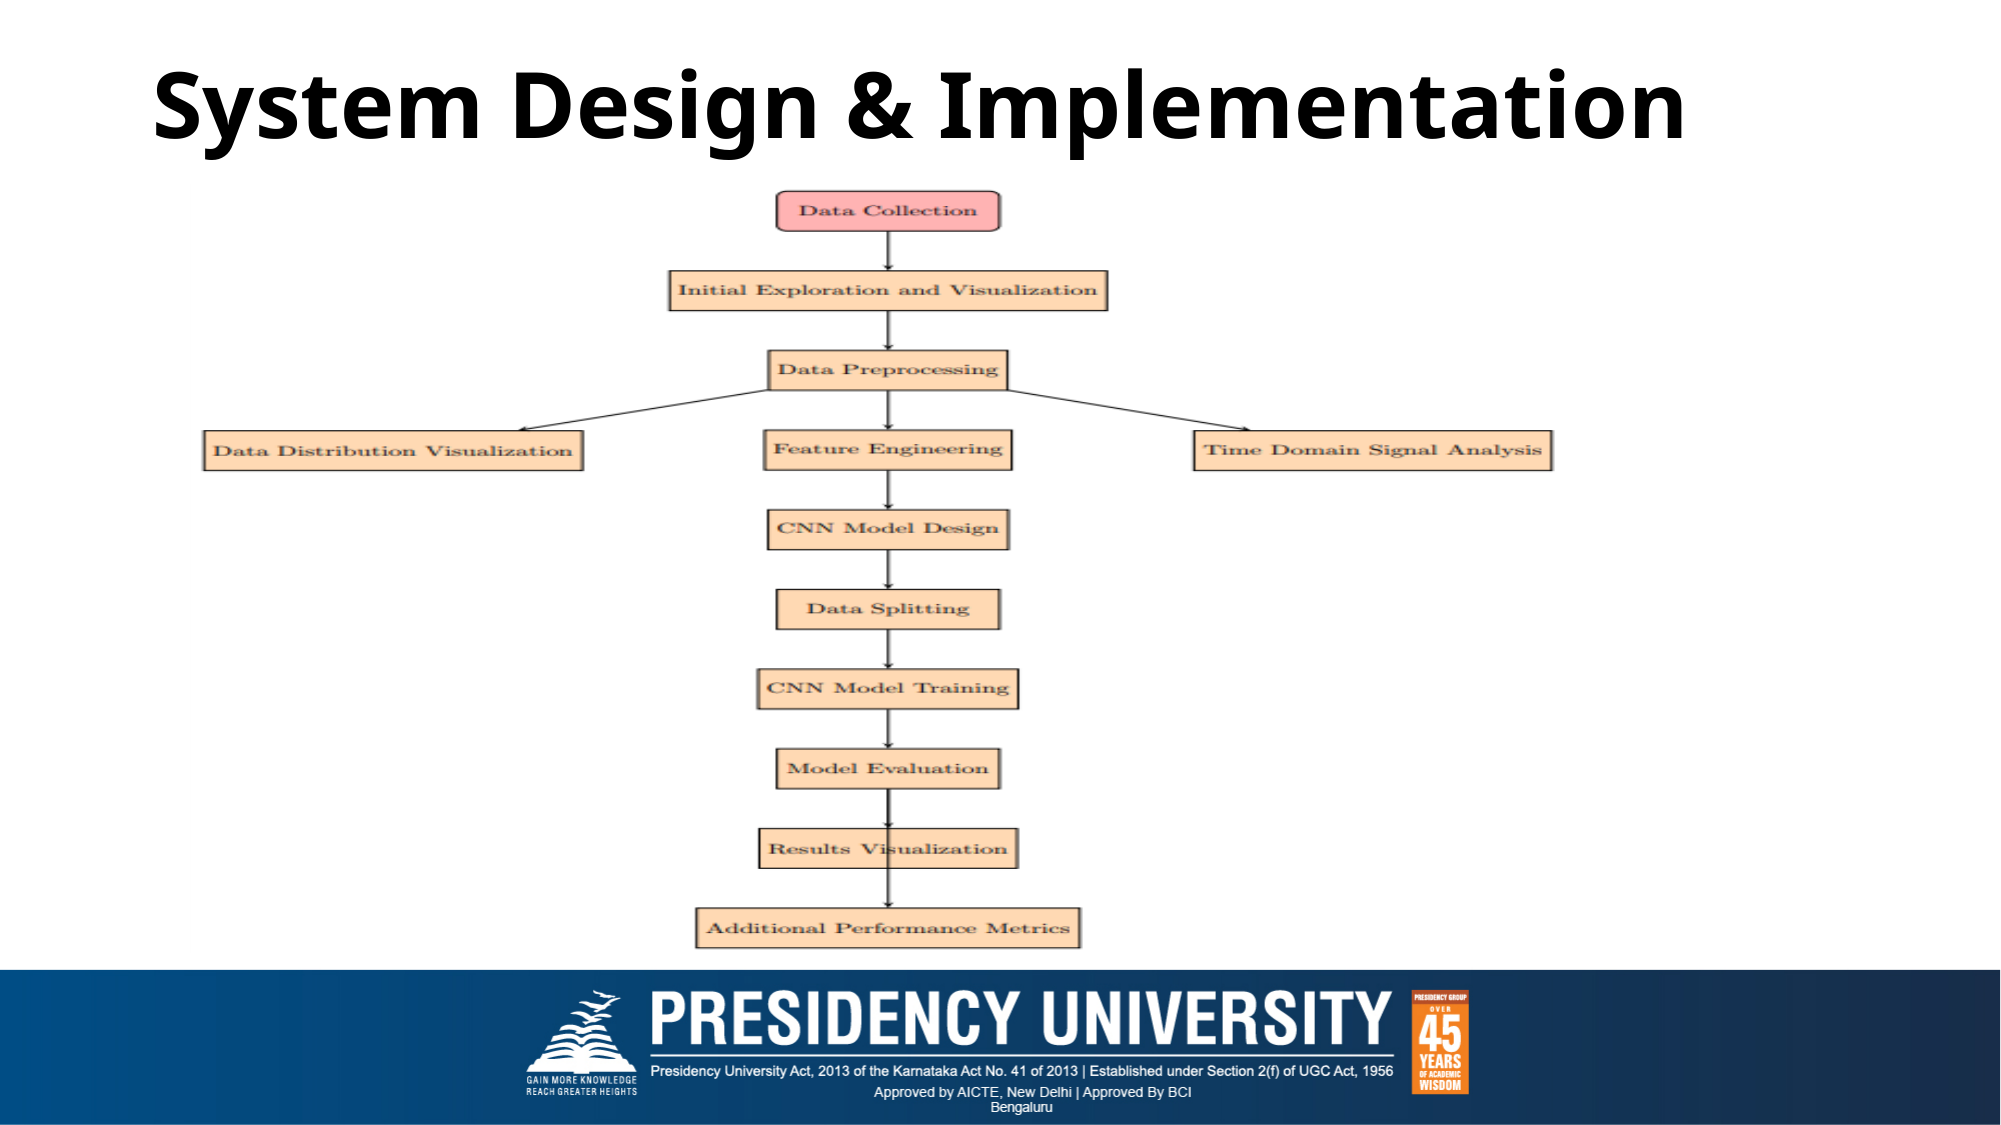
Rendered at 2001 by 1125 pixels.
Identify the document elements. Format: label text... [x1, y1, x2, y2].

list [189, 184, 1568, 953]
title System Design & Implementation [137, 0, 1863, 218]
picture [0, 0, 2001, 1125]
